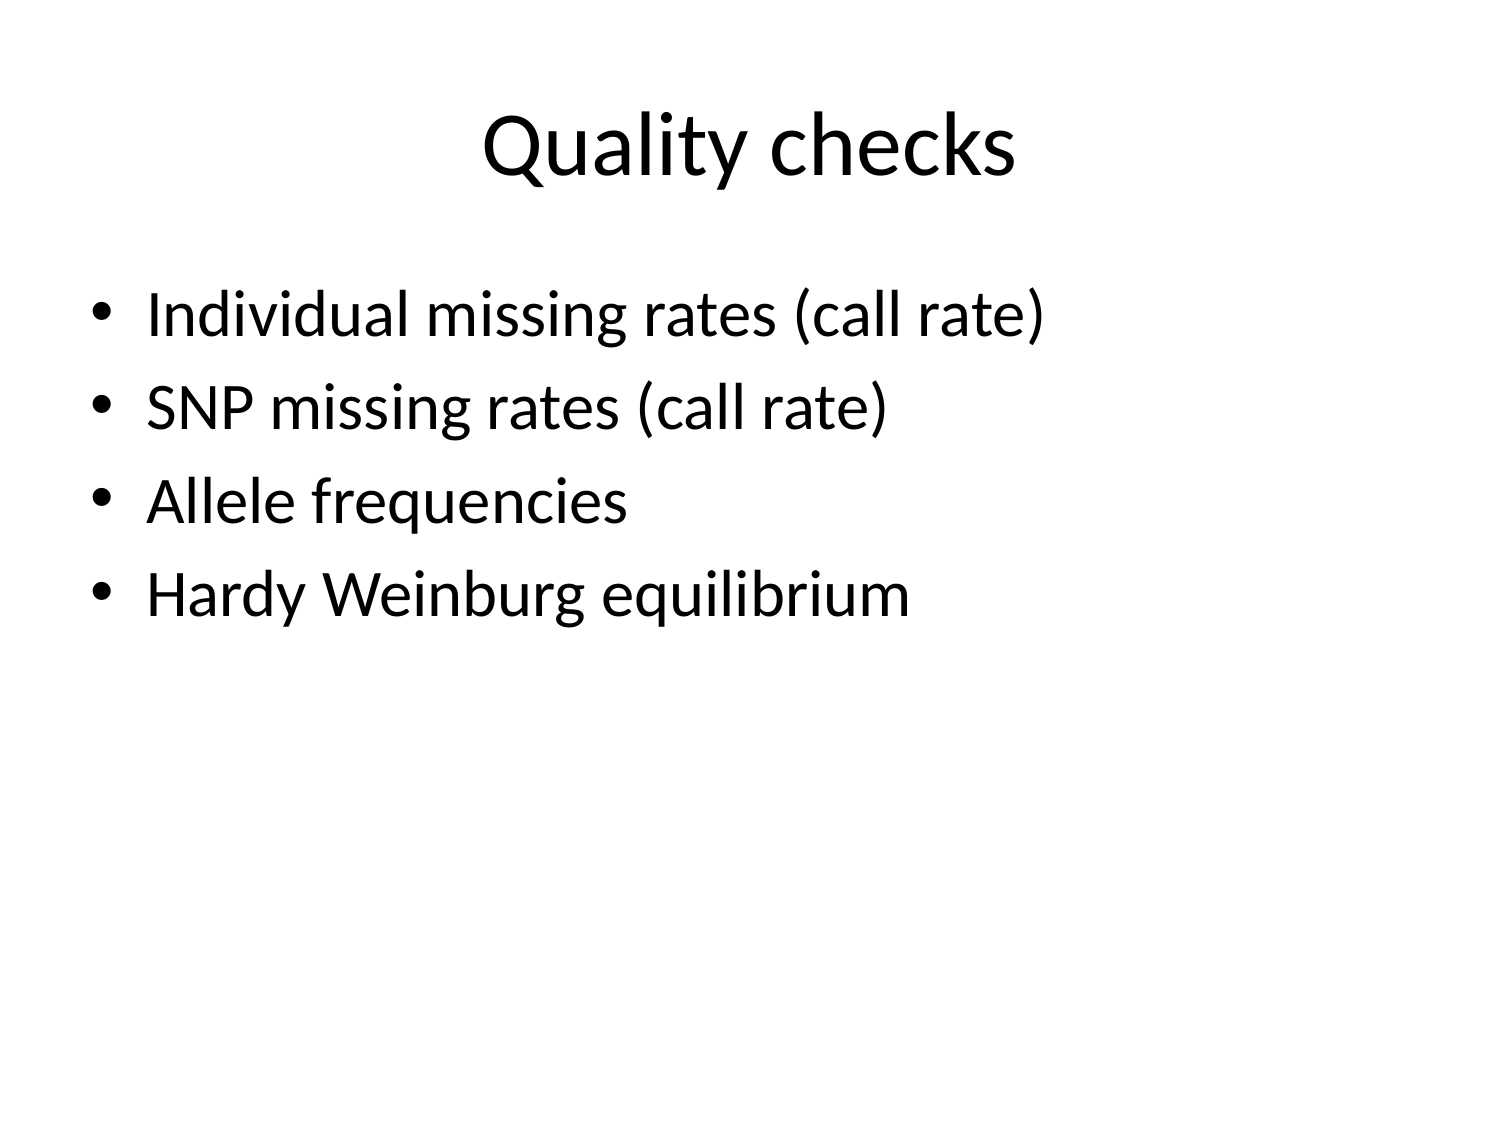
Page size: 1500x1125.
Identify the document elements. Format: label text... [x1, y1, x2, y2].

title Quality checks [75, 45, 1425, 233]
list Individual missing rates (call rate) SNP missing rates (call rate) Allele frequencies Hardy Weinburg equilibrium [75, 262, 1425, 1005]
